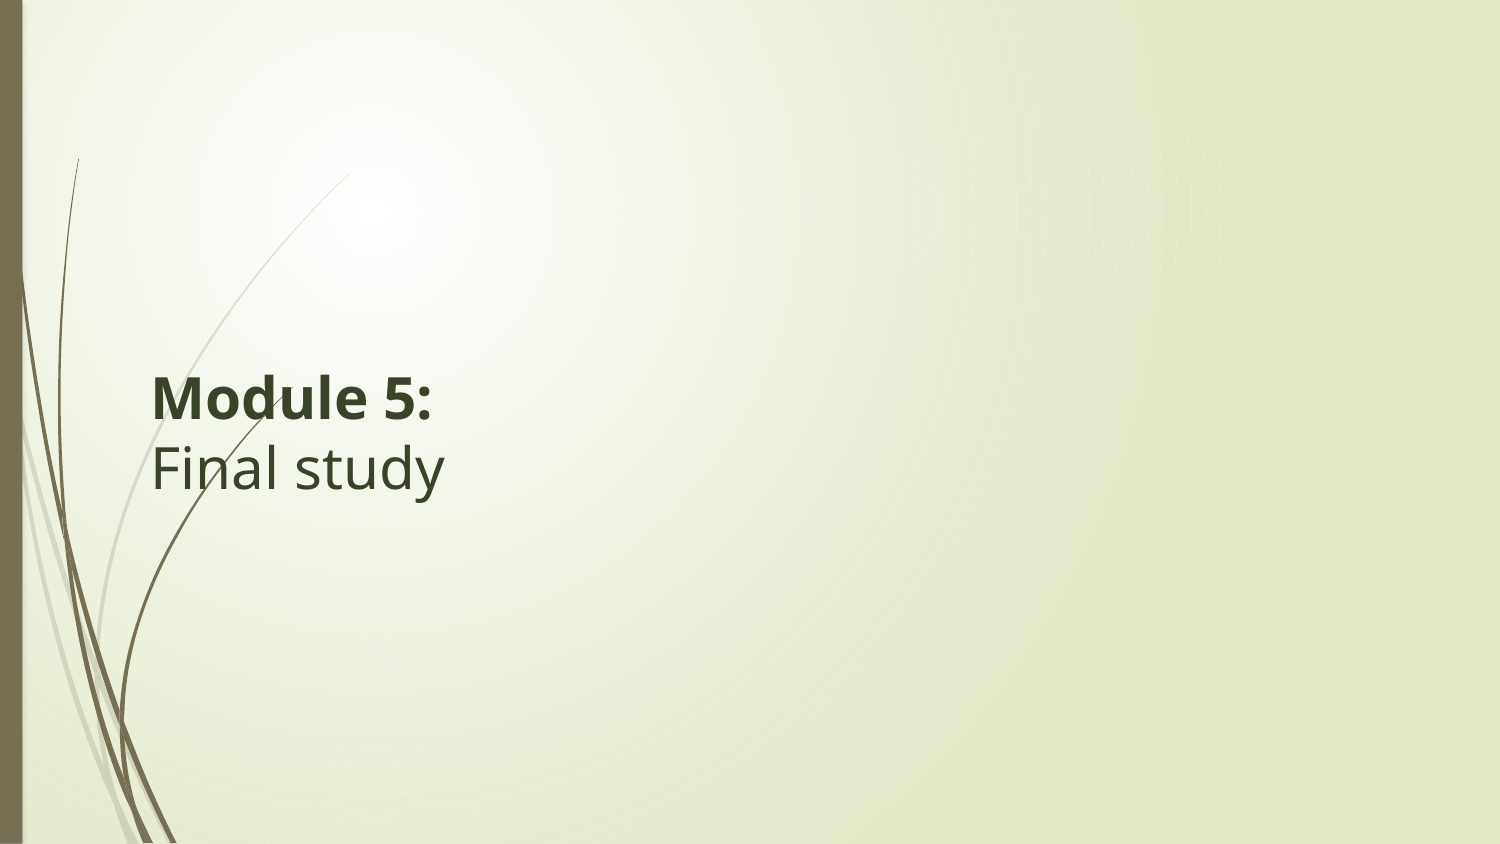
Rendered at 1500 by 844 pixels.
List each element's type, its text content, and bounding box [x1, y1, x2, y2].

title Module 5: Final study [135, 142, 888, 720]
